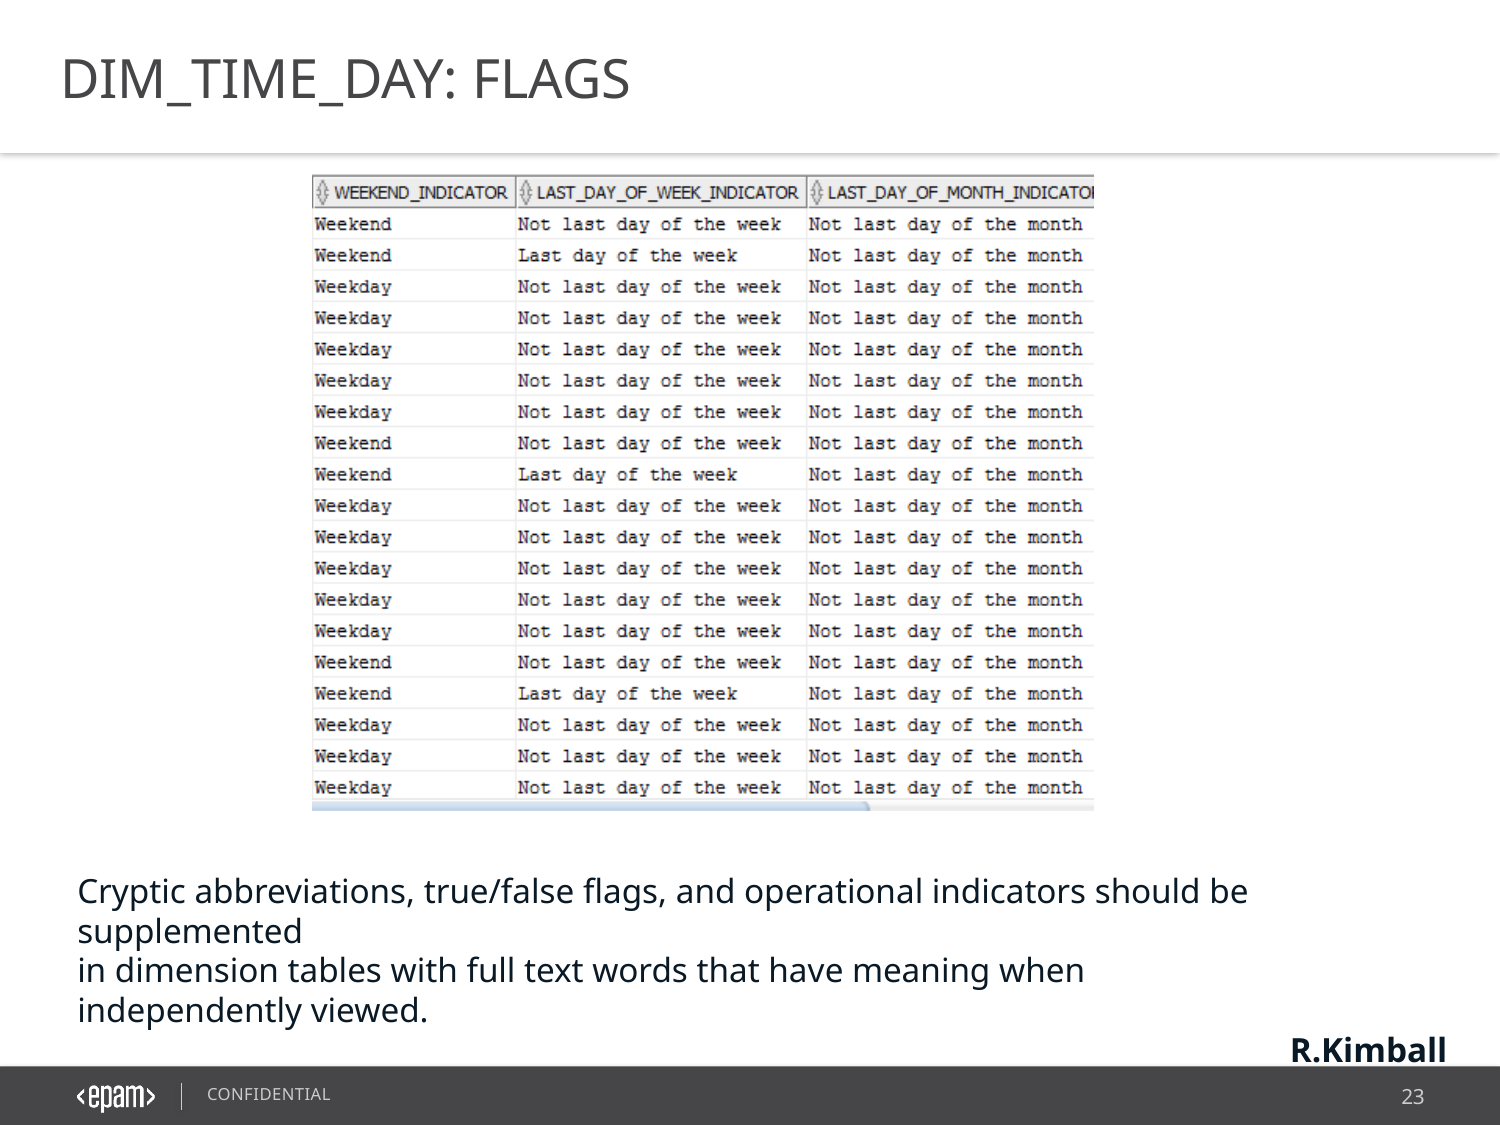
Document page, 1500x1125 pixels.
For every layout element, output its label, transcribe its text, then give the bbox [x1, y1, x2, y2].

picture [76, 1085, 155, 1113]
text_box Cryptic abbreviations, true/false flags, and operational indicators should be supplemented in dimension tables with full text words that have meaning when independently viewed. R.Kimball [62, 862, 1463, 1077]
list DIM_TIME_DAY: FLAGS [0, 0, 1500, 153]
picture [312, 174, 1094, 812]
